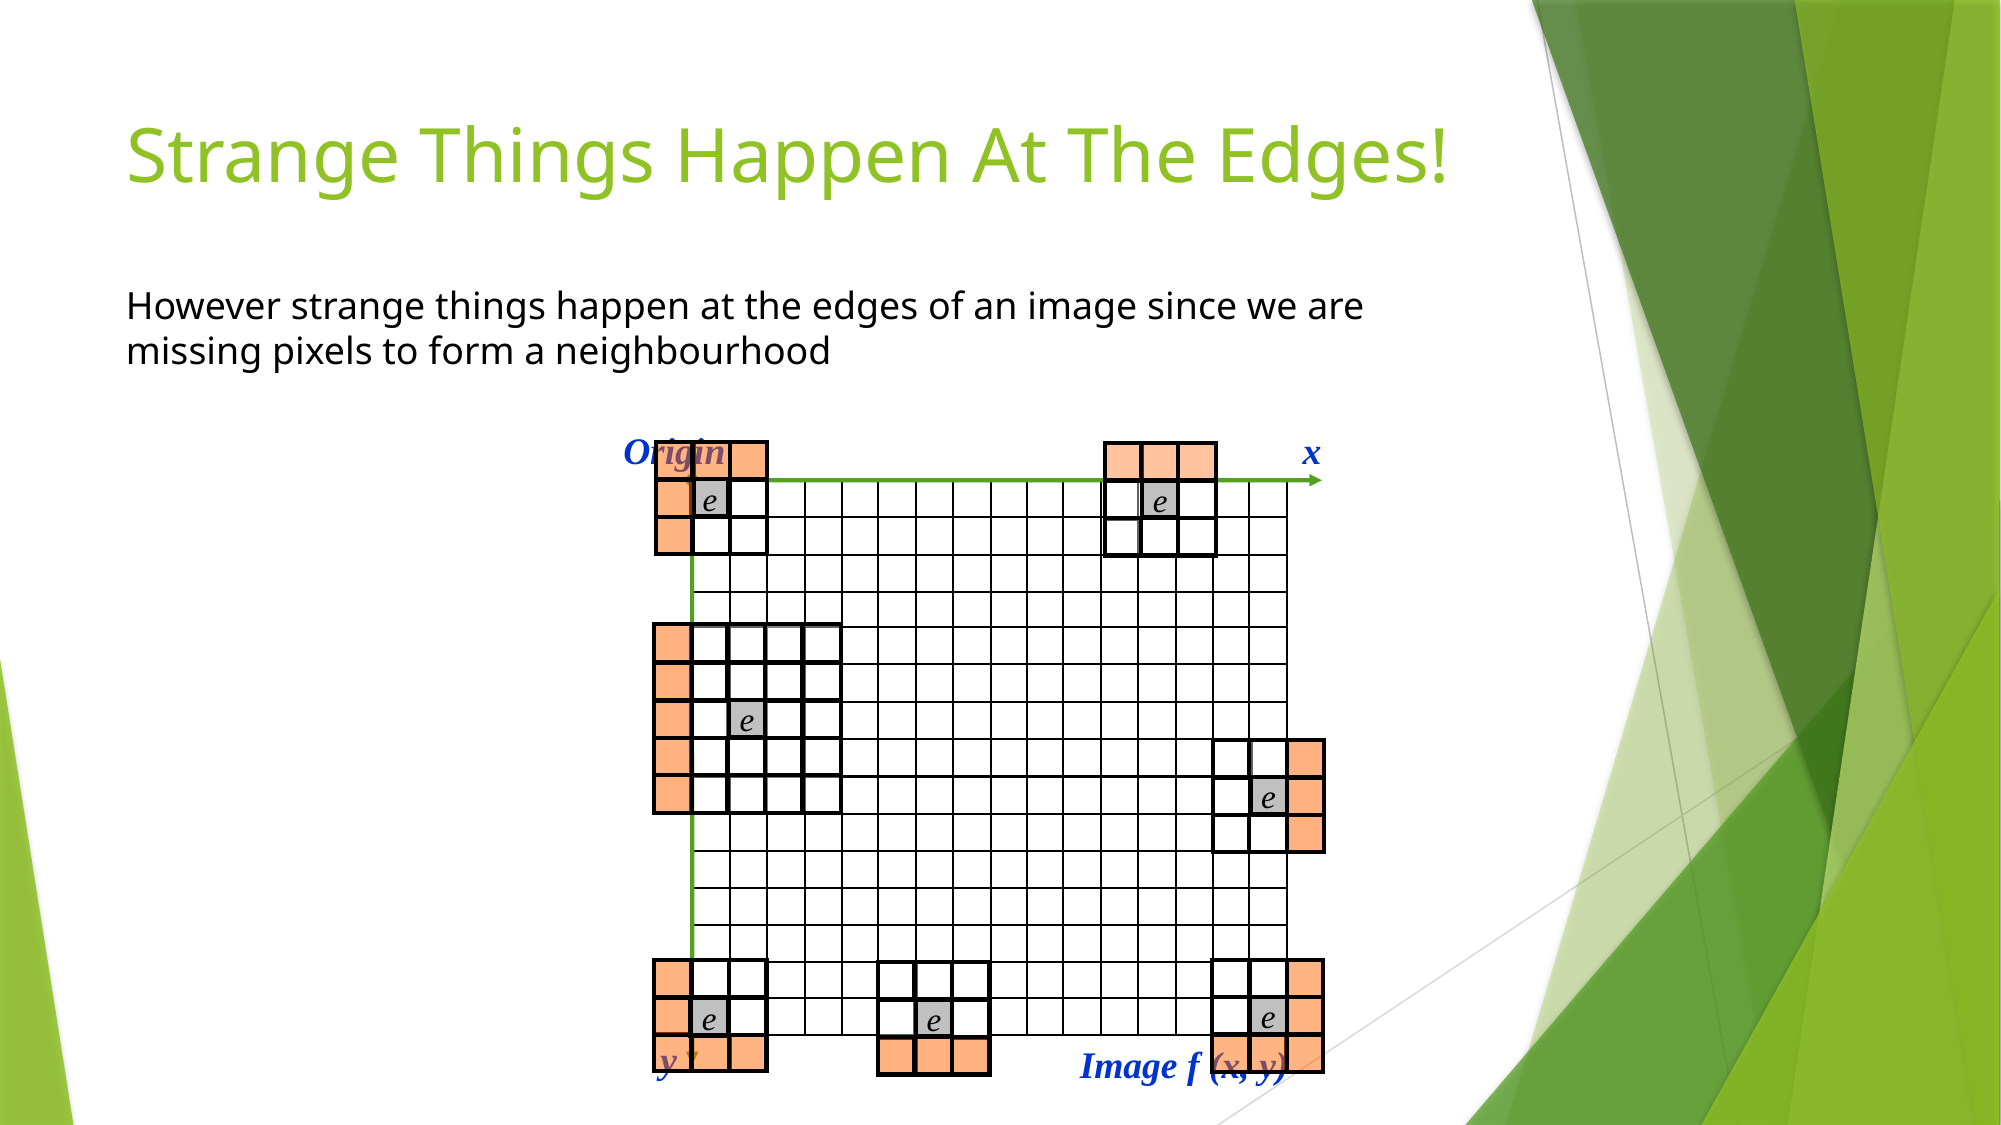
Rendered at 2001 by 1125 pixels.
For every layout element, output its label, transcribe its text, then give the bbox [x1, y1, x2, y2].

text_box Origin [608, 419, 741, 480]
text_box However strange things happen at the edges of an image since we are missing pixels to form a neighbourhood [111, 274, 1493, 380]
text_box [653, 959, 768, 1072]
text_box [691, 479, 1288, 1036]
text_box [1211, 959, 1324, 1073]
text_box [1104, 442, 1217, 556]
text_box Image f (x, y) [1065, 1044, 1304, 1094]
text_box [653, 623, 842, 814]
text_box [655, 441, 768, 555]
text_box x [1287, 420, 1337, 480]
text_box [1212, 739, 1325, 853]
text_box [1290, 480, 1322, 487]
text_box y [645, 1029, 693, 1089]
title Strange Things Happen At The Edges! [111, 99, 1522, 317]
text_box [877, 961, 991, 1075]
